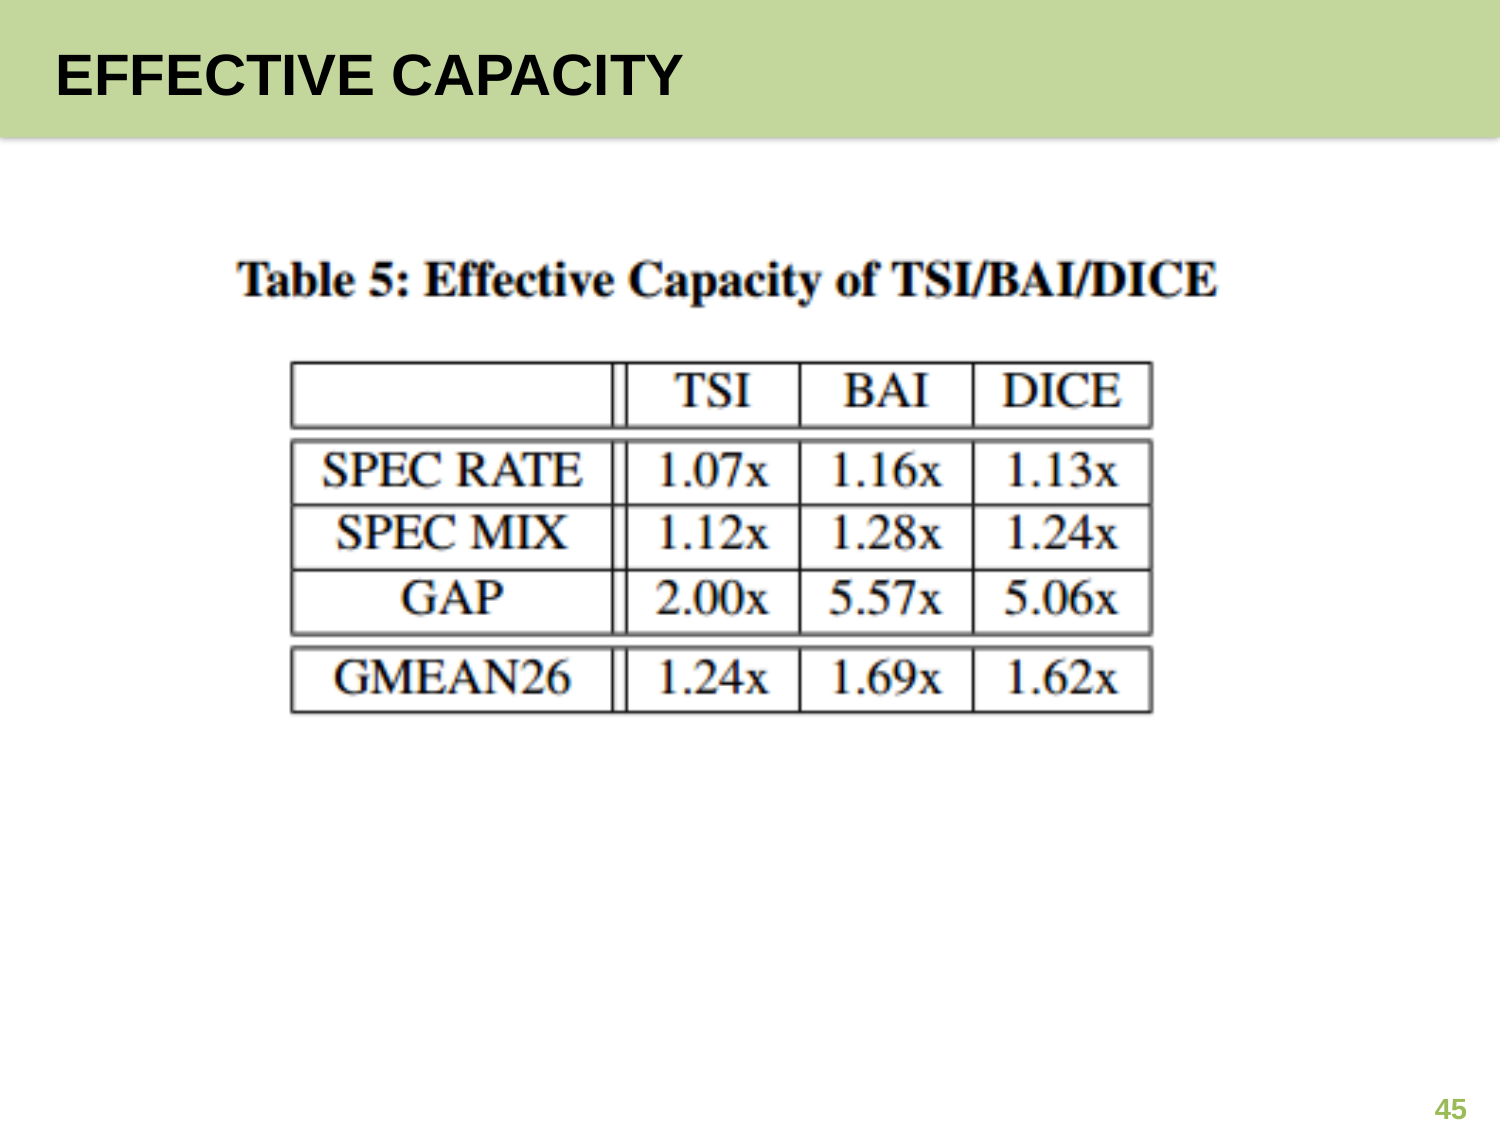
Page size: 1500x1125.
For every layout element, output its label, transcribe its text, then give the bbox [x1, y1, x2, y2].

slide_number 45 [1132, 1087, 1483, 1125]
title EFFECTIVE CAPACITY [40, 32, 1416, 113]
picture [203, 245, 1252, 775]
